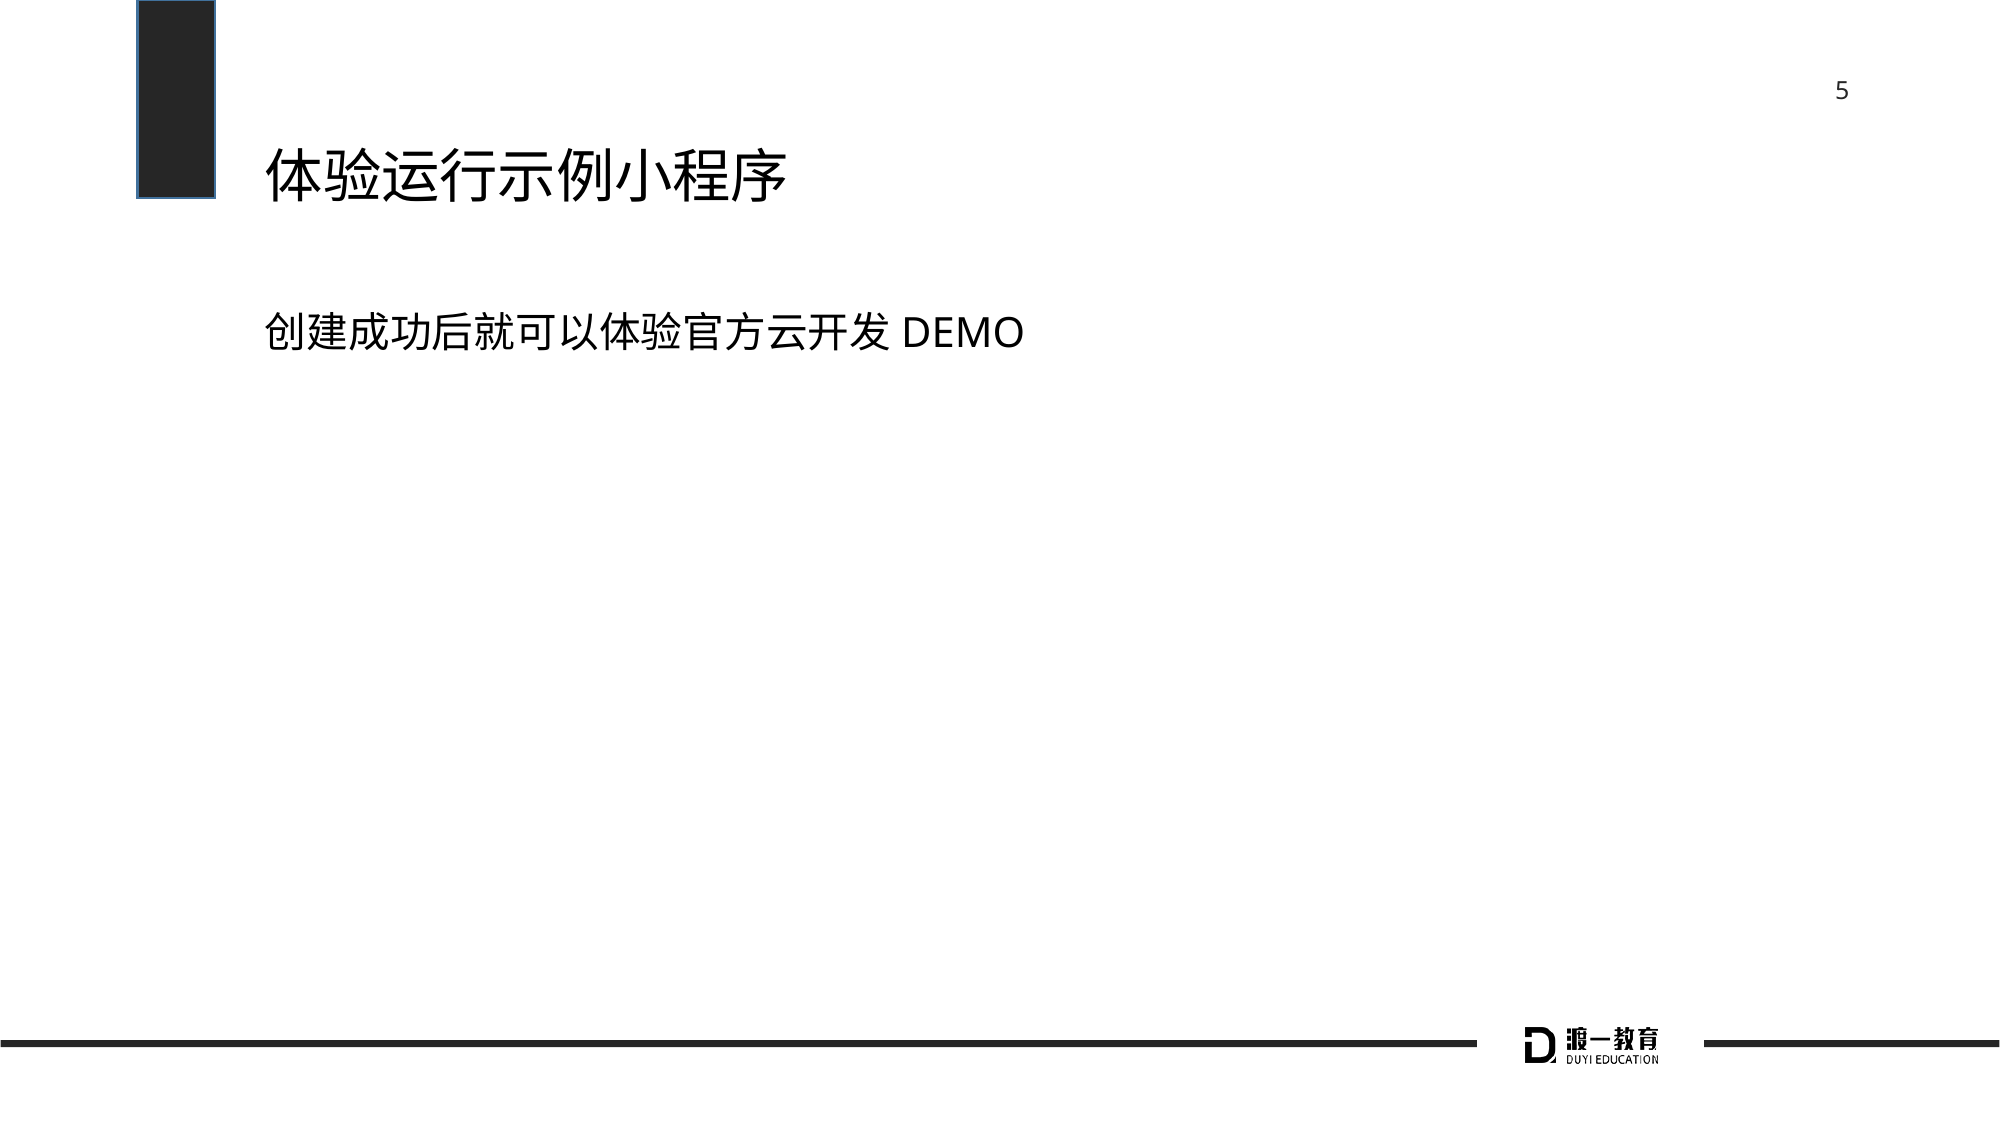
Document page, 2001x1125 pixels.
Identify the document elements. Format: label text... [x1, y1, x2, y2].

subtitle 创建成功后就可以体验官方云开发DEMO [249, 303, 1751, 410]
title 体验运行示例小程序 [249, 93, 1751, 219]
picture [1502, 1008, 1679, 1081]
